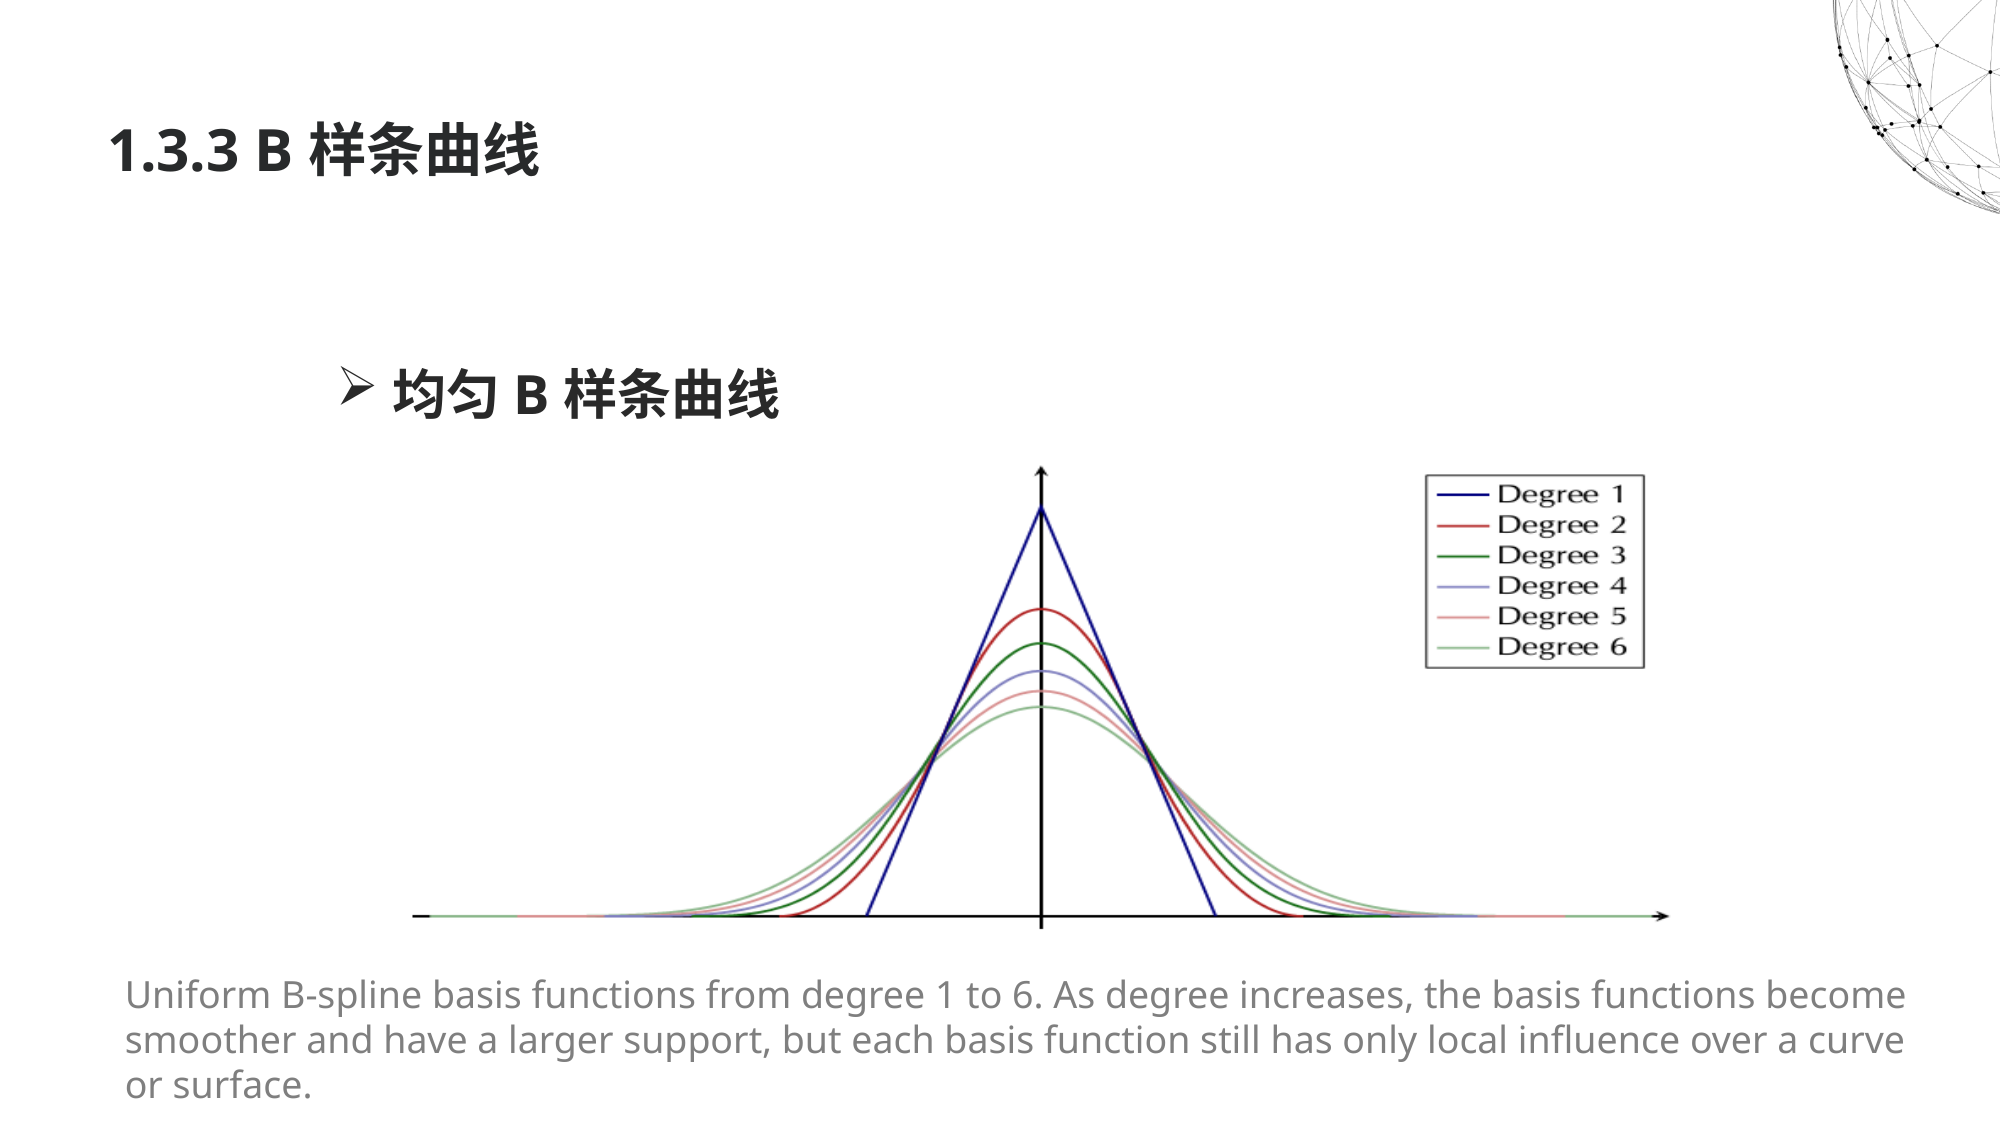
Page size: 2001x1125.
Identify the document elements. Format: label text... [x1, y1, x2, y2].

text_box Uniform B-spline basis functions from degree 1 to 6. As degree increases, the basis functions become smoother and have a larger support, but each basis function still has only local influence over a curve or surface. [110, 964, 1953, 1114]
picture [330, 420, 1701, 938]
text_box 1.3.3 B样条曲线 [92, 113, 1797, 303]
picture [711, 0, 2000, 725]
list 均匀B样条曲线 [259, 331, 1836, 964]
